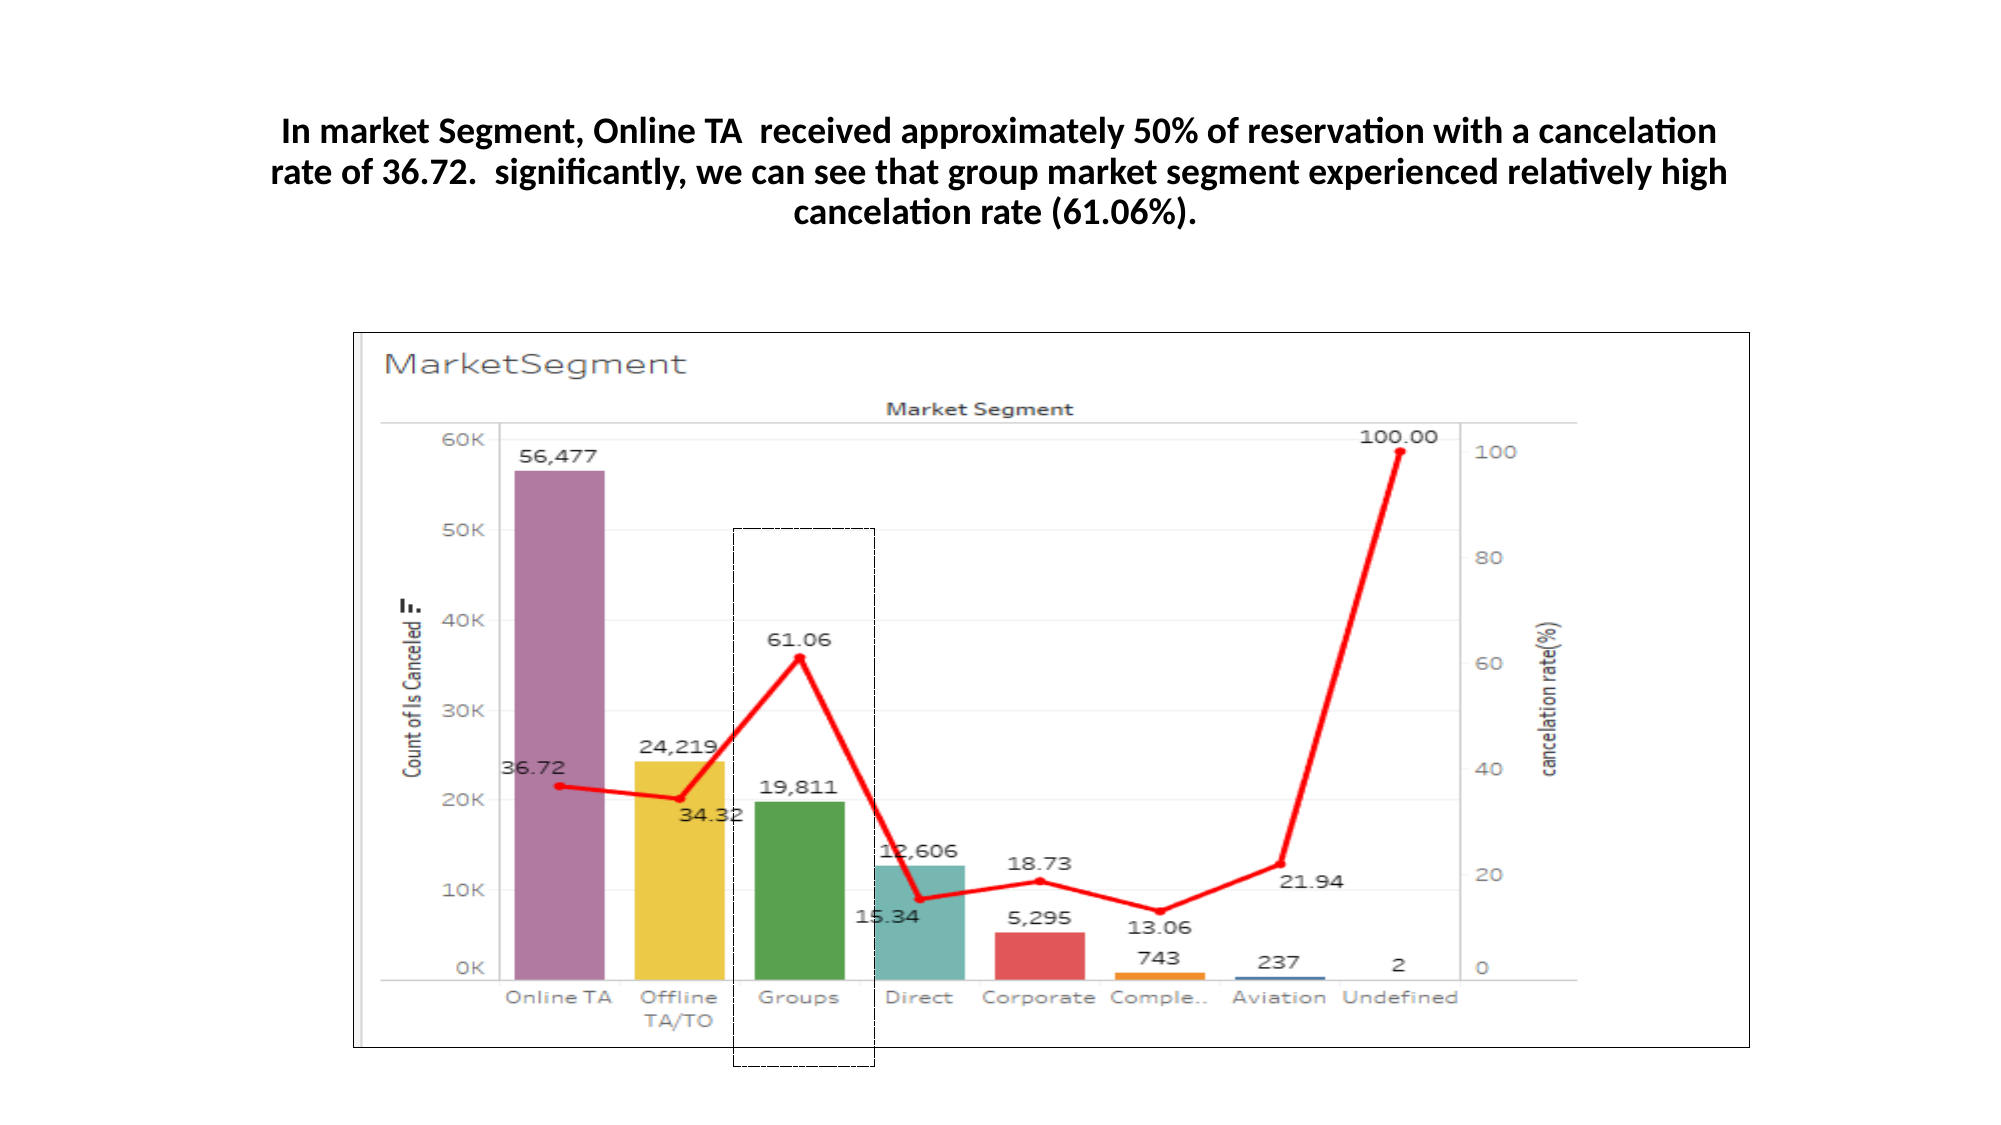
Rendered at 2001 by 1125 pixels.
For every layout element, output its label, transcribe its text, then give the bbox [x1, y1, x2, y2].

picture [353, 332, 1751, 1048]
text_box [733, 1048, 875, 1067]
subtitle In market Segment, Online TA received approximately 50% of reservation with a cancelation rate of 36.72. significantly, we can see that group market segment experienced relatively high cancelation rate (61.06%). [249, 103, 1750, 284]
